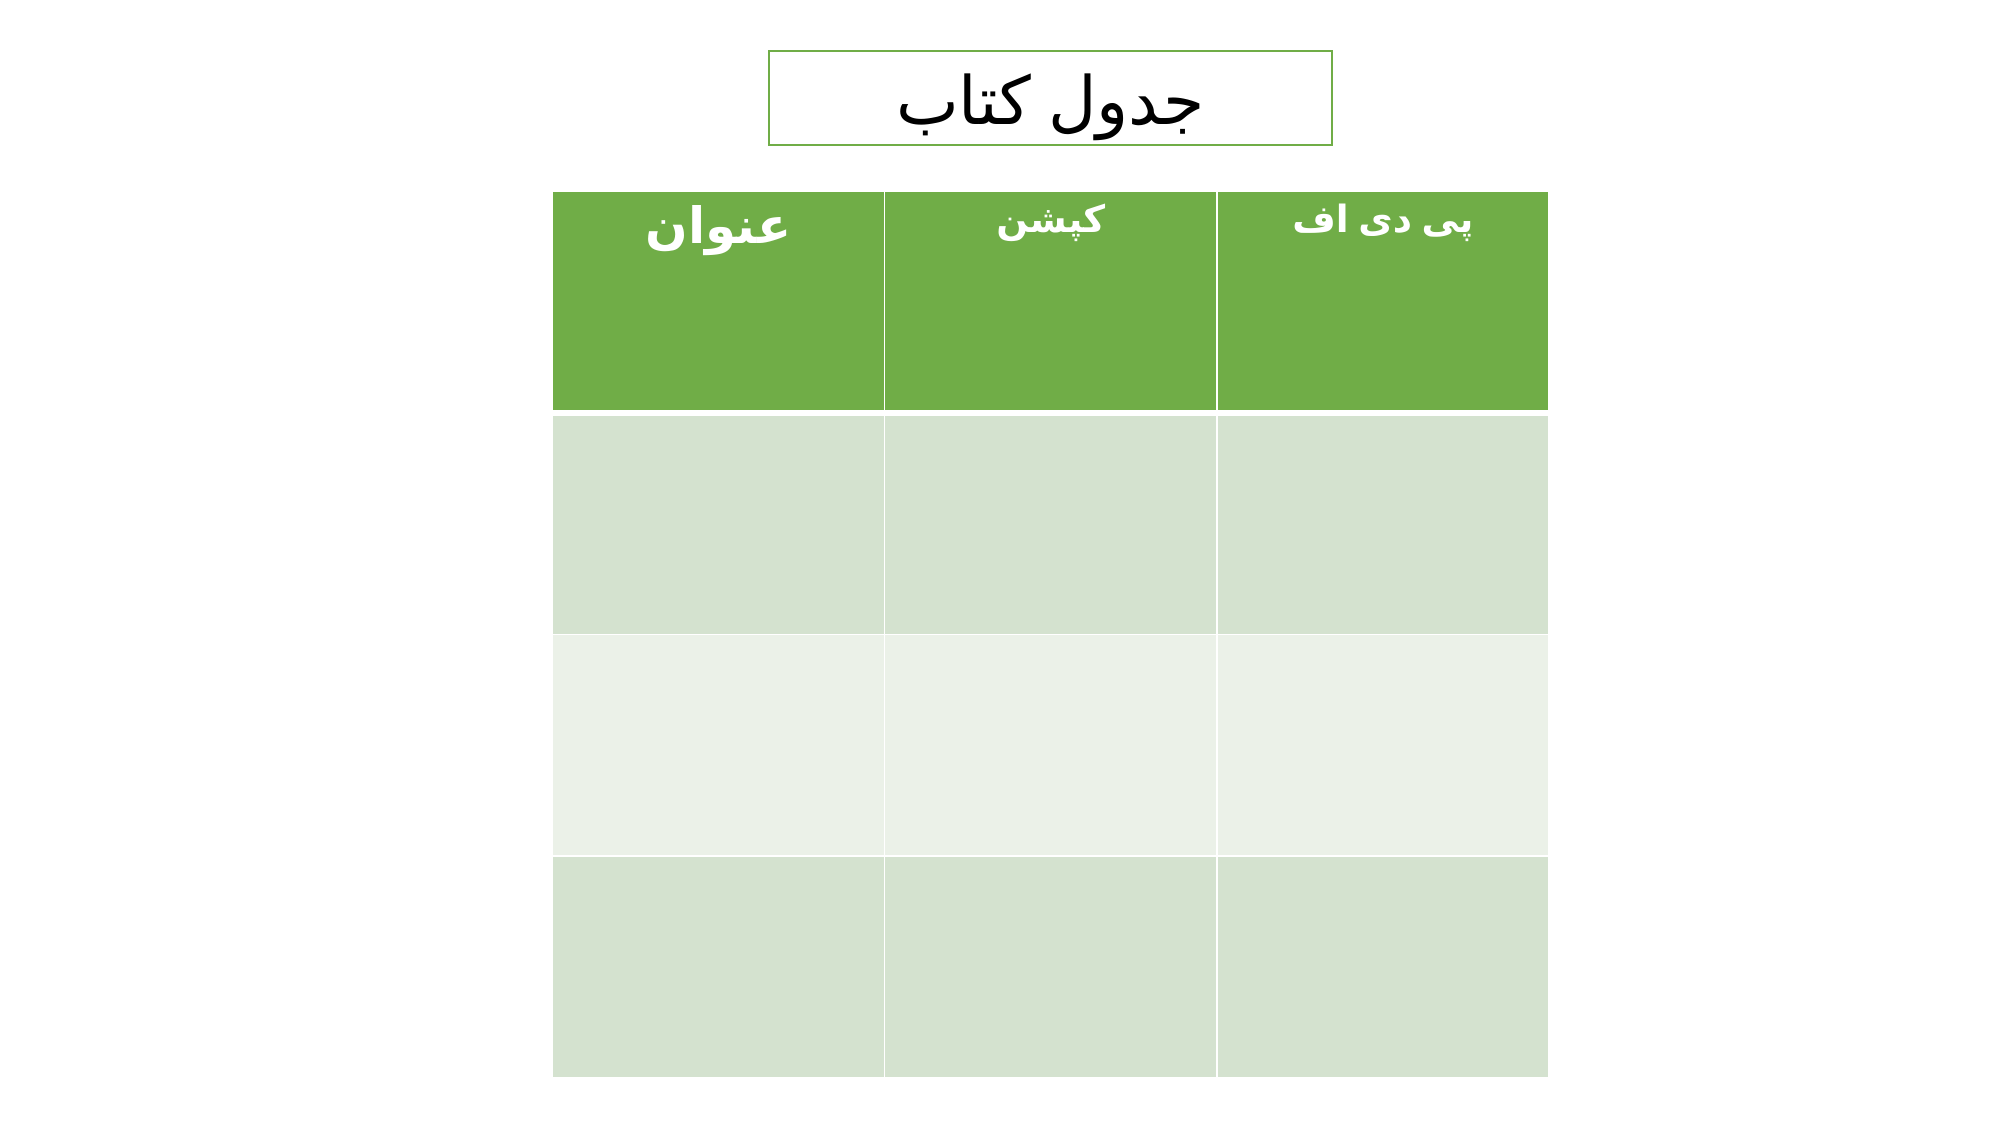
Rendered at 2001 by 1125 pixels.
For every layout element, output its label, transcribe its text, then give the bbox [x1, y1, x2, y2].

table_cell [1218, 635, 1548, 855]
text_box جدول کتاب [768, 50, 1333, 146]
table_cell [553, 635, 884, 855]
table_cell [553, 416, 884, 634]
table_cell [885, 857, 1216, 1077]
table_header عنوان [553, 192, 884, 410]
table_header کپشن [885, 192, 1216, 410]
table_cell [885, 635, 1216, 855]
table_cell [885, 416, 1216, 634]
table_header پی دی اف [1218, 192, 1548, 410]
table_cell [553, 857, 884, 1077]
table_cell [1218, 416, 1548, 634]
table_cell [1218, 857, 1548, 1077]
